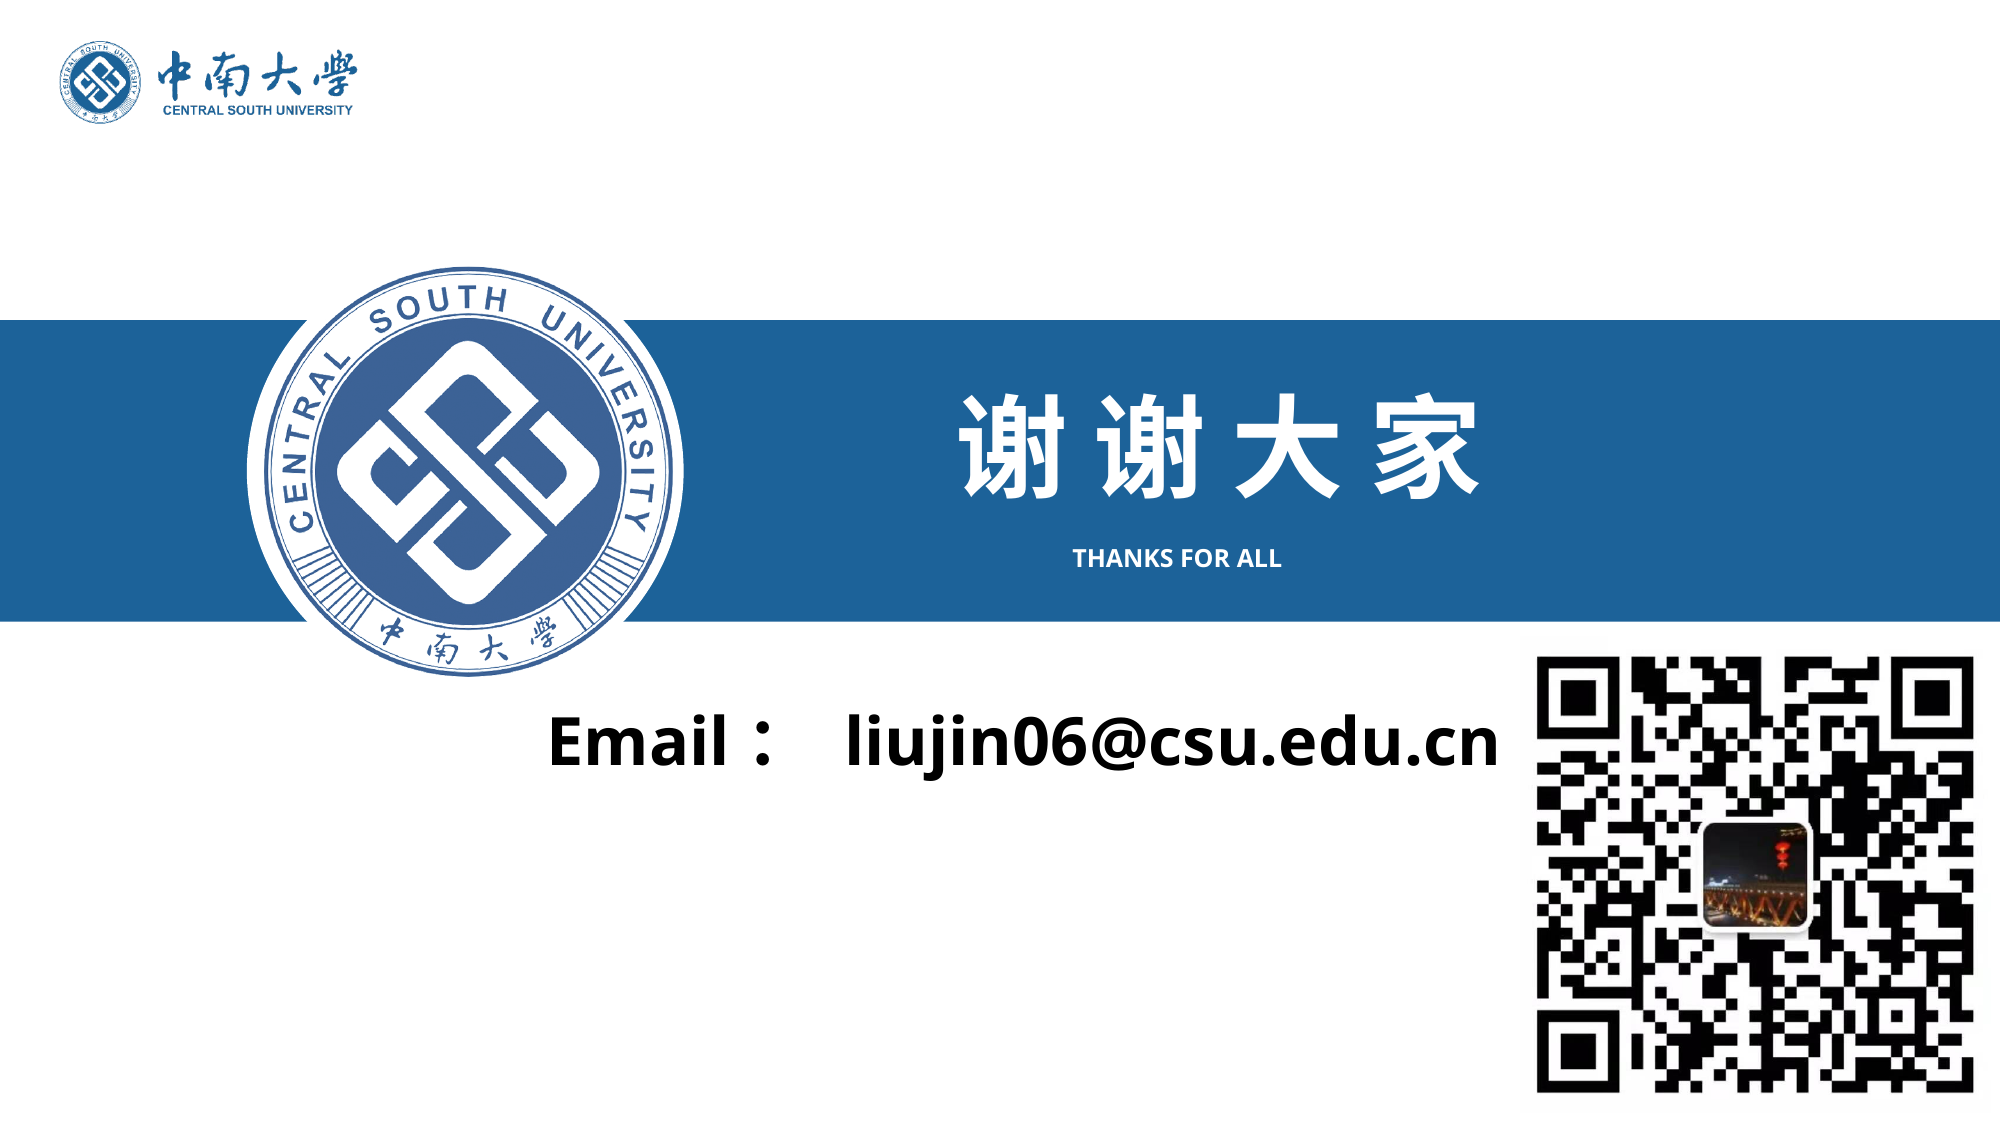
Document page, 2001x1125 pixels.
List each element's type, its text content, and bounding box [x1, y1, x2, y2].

picture [207, 232, 723, 710]
text_box 谢 谢 大 家 [941, 369, 1498, 520]
text_box [723, 319, 2000, 623]
picture [48, 34, 371, 130]
picture [1520, 636, 1992, 1113]
text_box Email： liujin06@csu.edu.cn [531, 651, 1517, 787]
text_box [0, 319, 207, 623]
text_box THANKS FOR ALL [1057, 535, 2000, 581]
